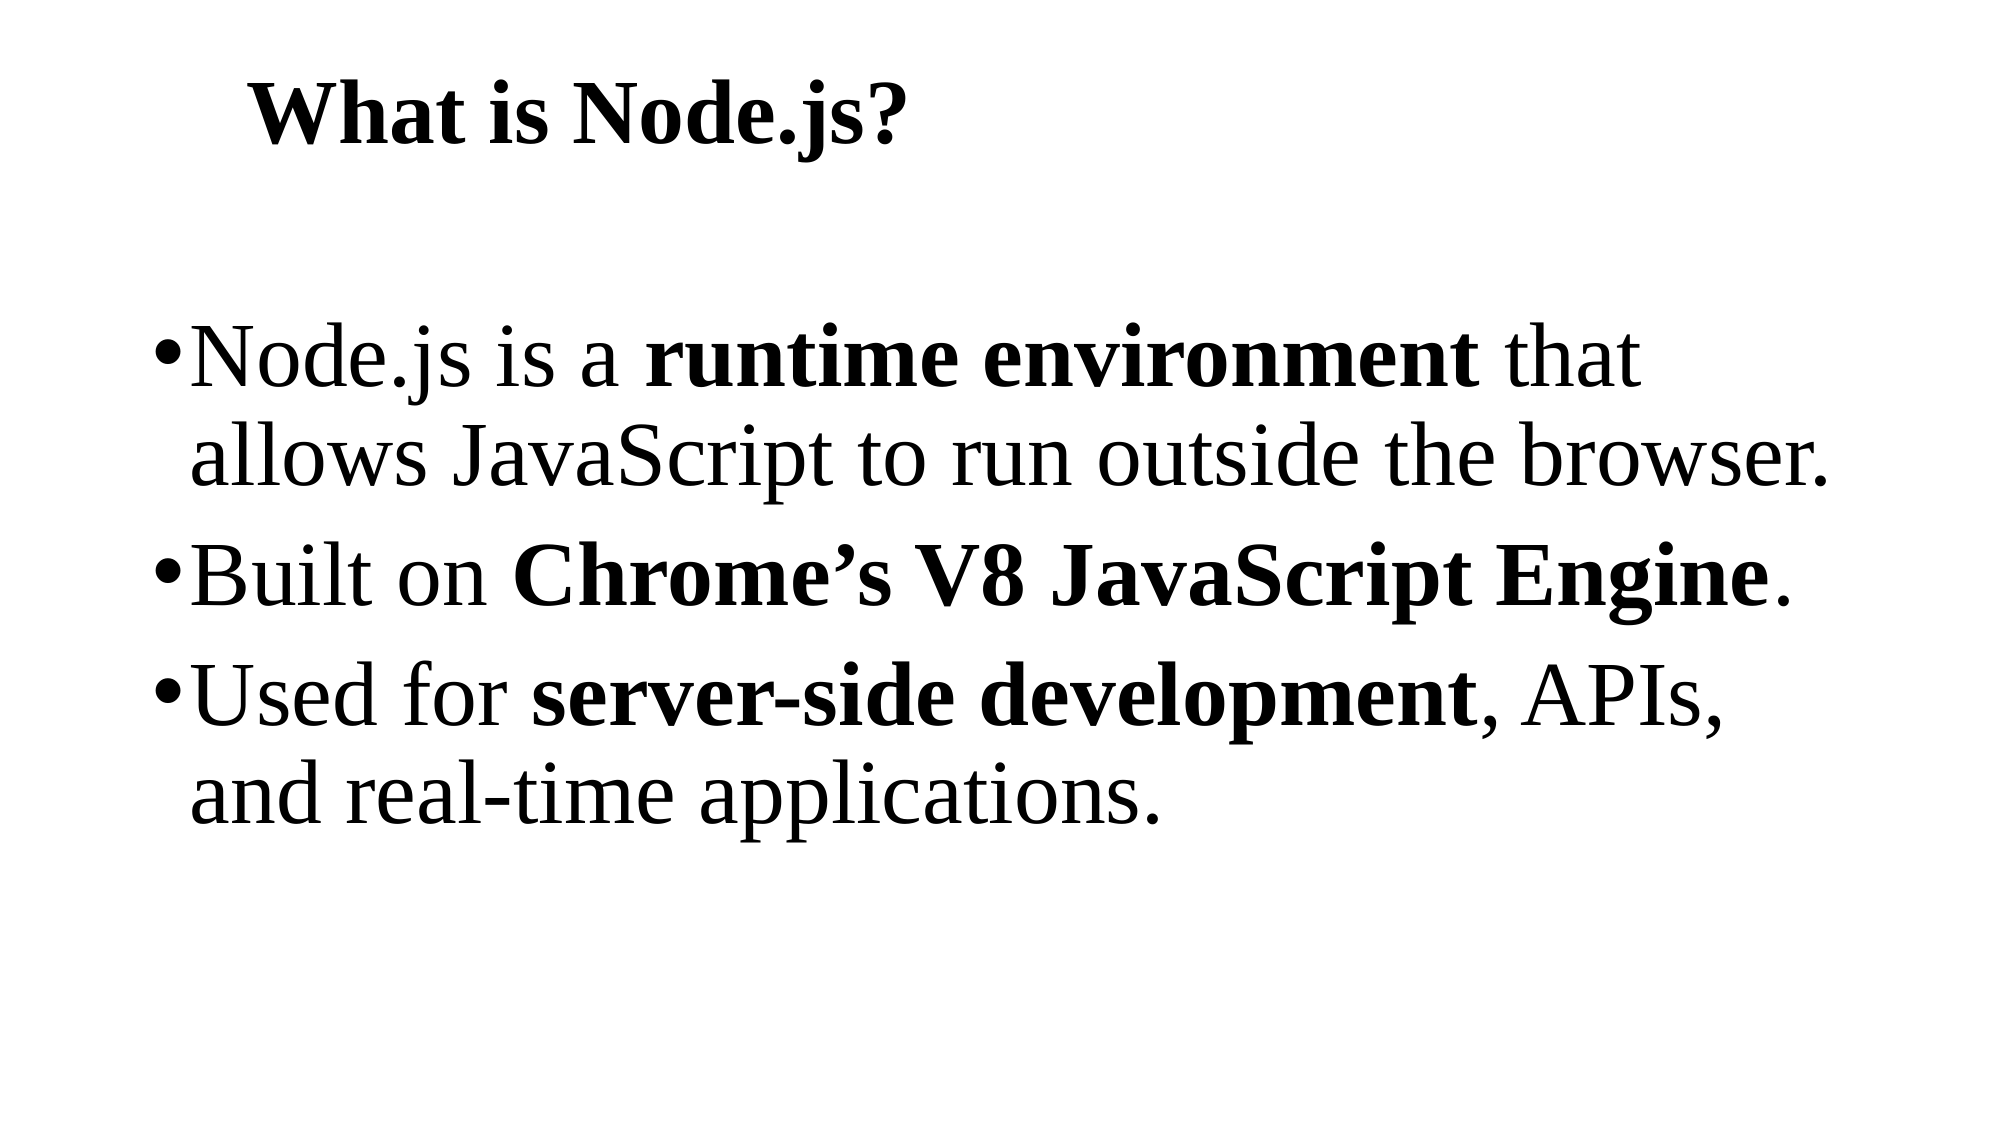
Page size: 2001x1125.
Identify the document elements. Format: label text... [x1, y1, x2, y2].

title 🧱 What is Node.js? [137, 59, 1863, 278]
list Node.js is a runtime environment that allows JavaScript to run outside the browser. Built on Chrome’s V8 JavaScript Engine. Used for server-side development, APIs, and real-time applications. [137, 299, 1863, 1014]
